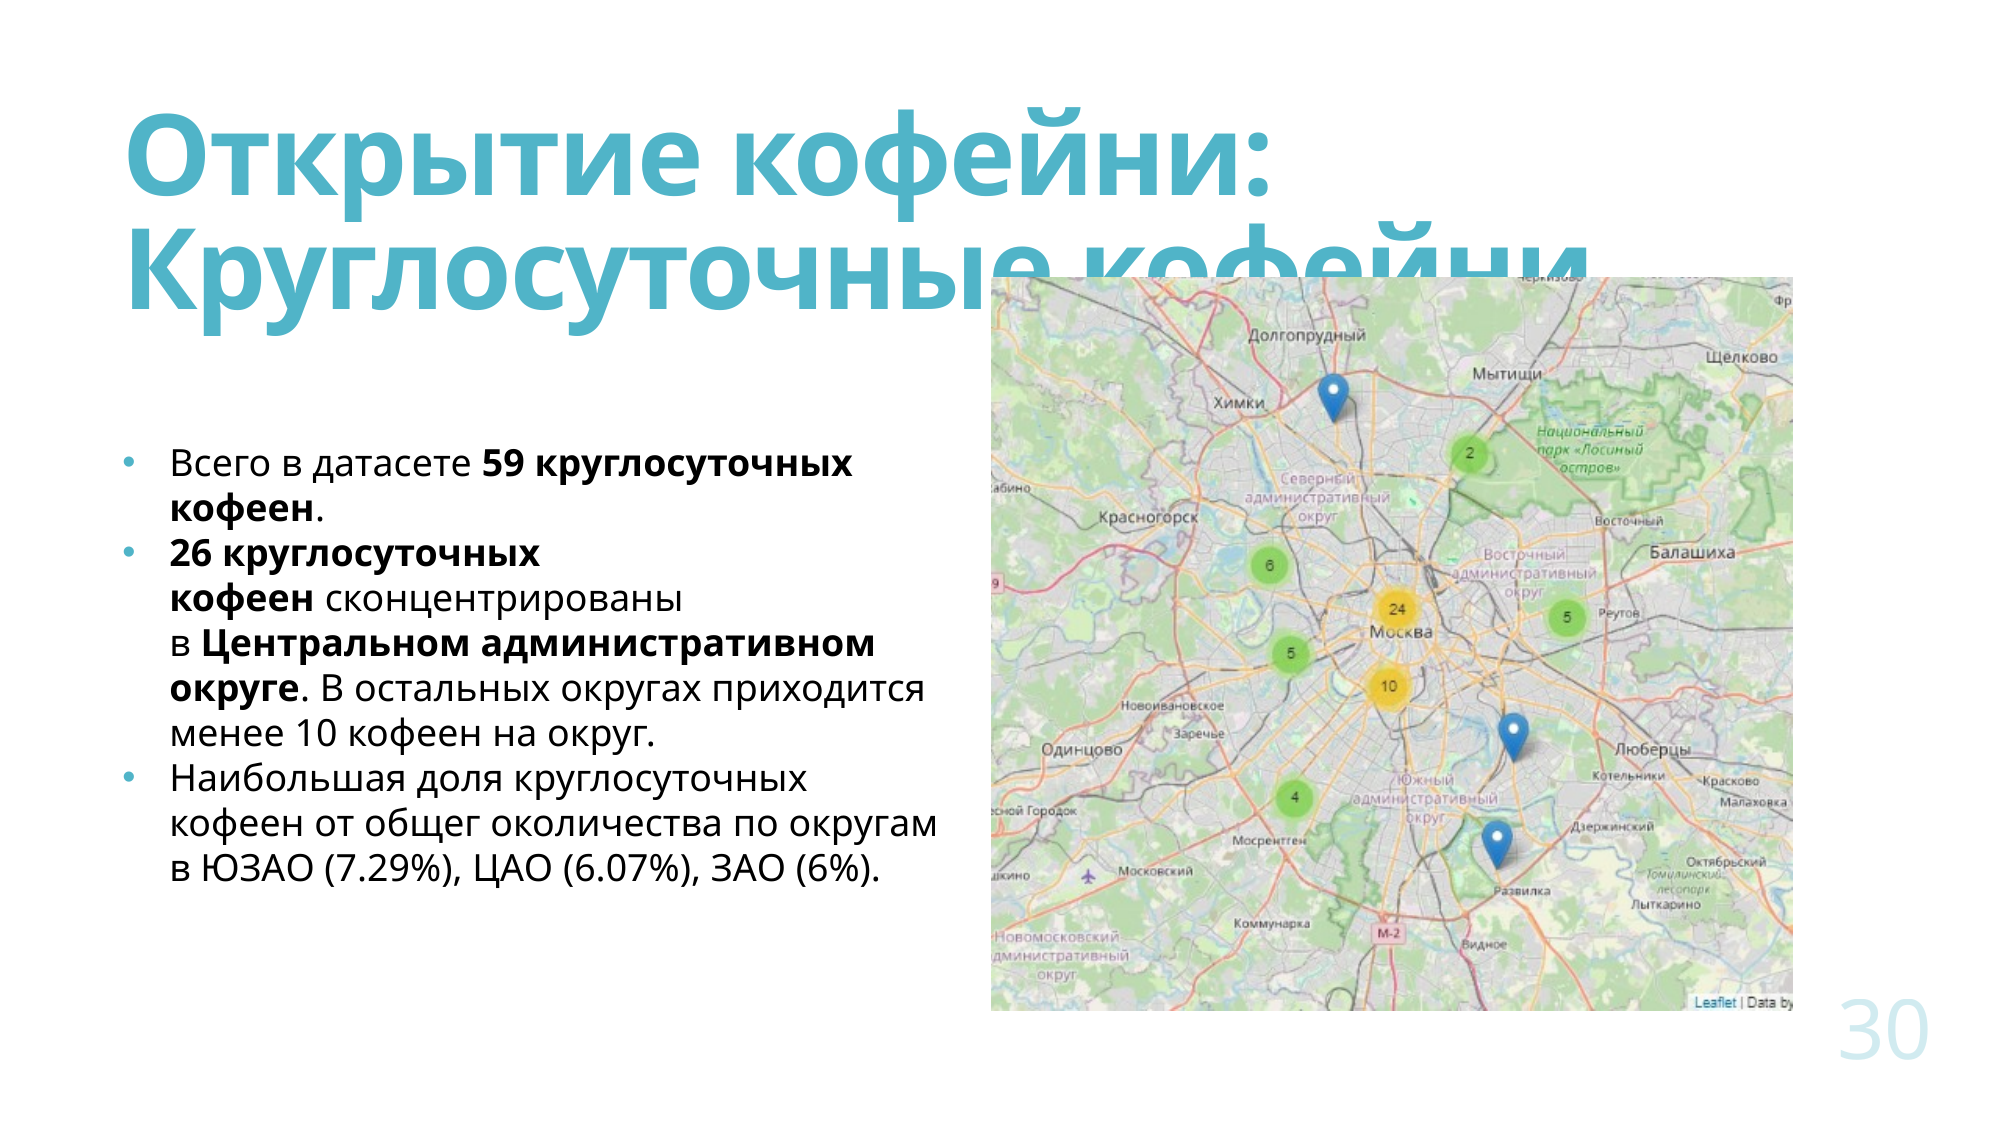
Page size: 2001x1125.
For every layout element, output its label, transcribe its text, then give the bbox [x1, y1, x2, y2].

text_box Всего в датасете 59 круглосуточных кофеен. 26 круглосуточных кофеен сконцентрированы в Центральном административном округе. В остальных округах приходится менее 10 кофеен на округ. Наибольшая доля круглосуточных кофеен от общег околичества по округам в ЮЗАО (7.29%), ЦАО (6.07%), ЗАО (6%). [107, 431, 958, 942]
slide_number 30 [1821, 961, 1947, 1084]
picture [991, 277, 1794, 1011]
title Открытие кофейни: Круглосуточные кофейни [107, 81, 1875, 354]
